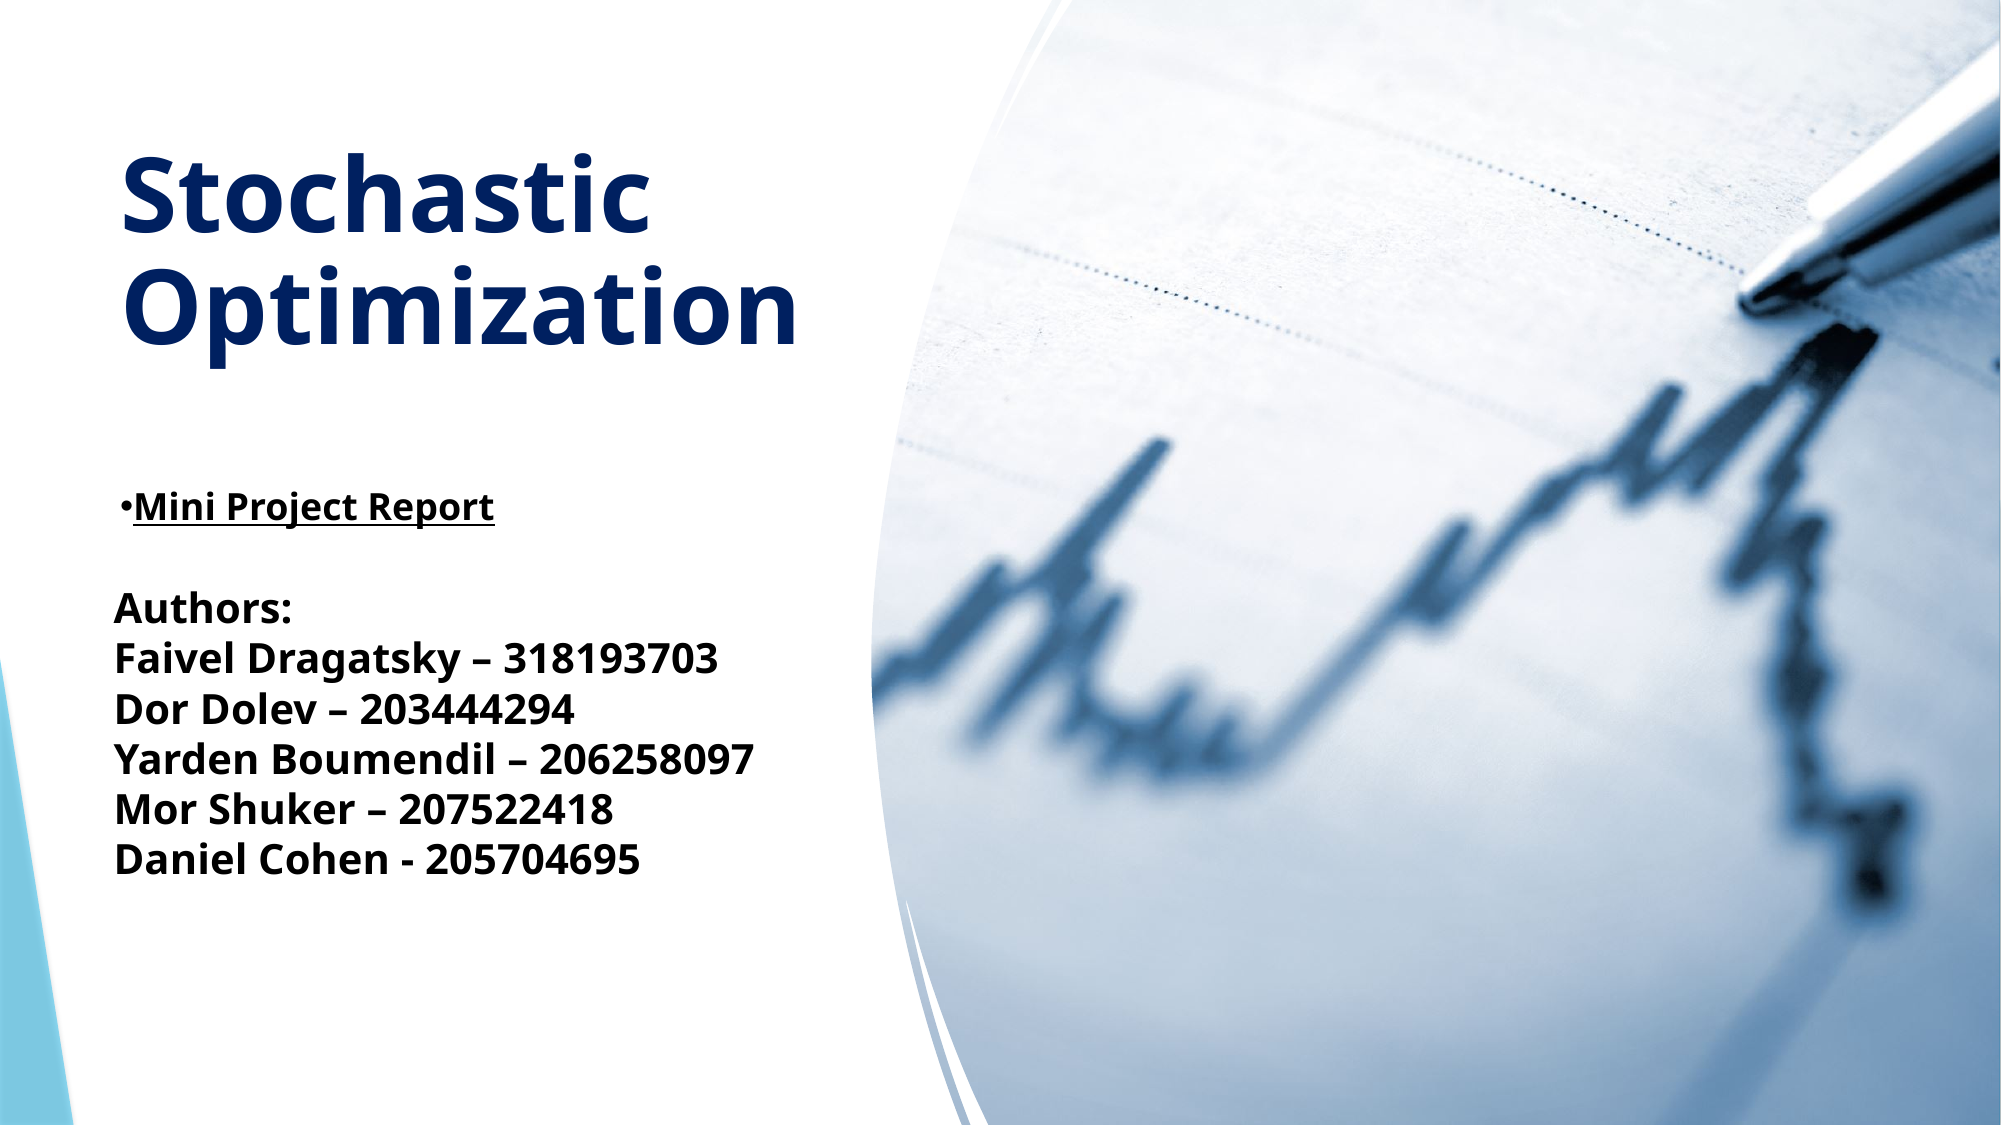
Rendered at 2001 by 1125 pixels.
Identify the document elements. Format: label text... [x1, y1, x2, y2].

text_box Authors: Faivel Dragatsky – 318193703 Dor Dolev – 203444294 Yarden Boumendil – 206258097 Mor Shuker – 207522418 Daniel Cohen - 205704695 [98, 574, 771, 890]
picture [870, 0, 2000, 1125]
title Stochastic Optimization [105, 53, 822, 375]
text_box Mini Project Report [104, 471, 802, 1016]
